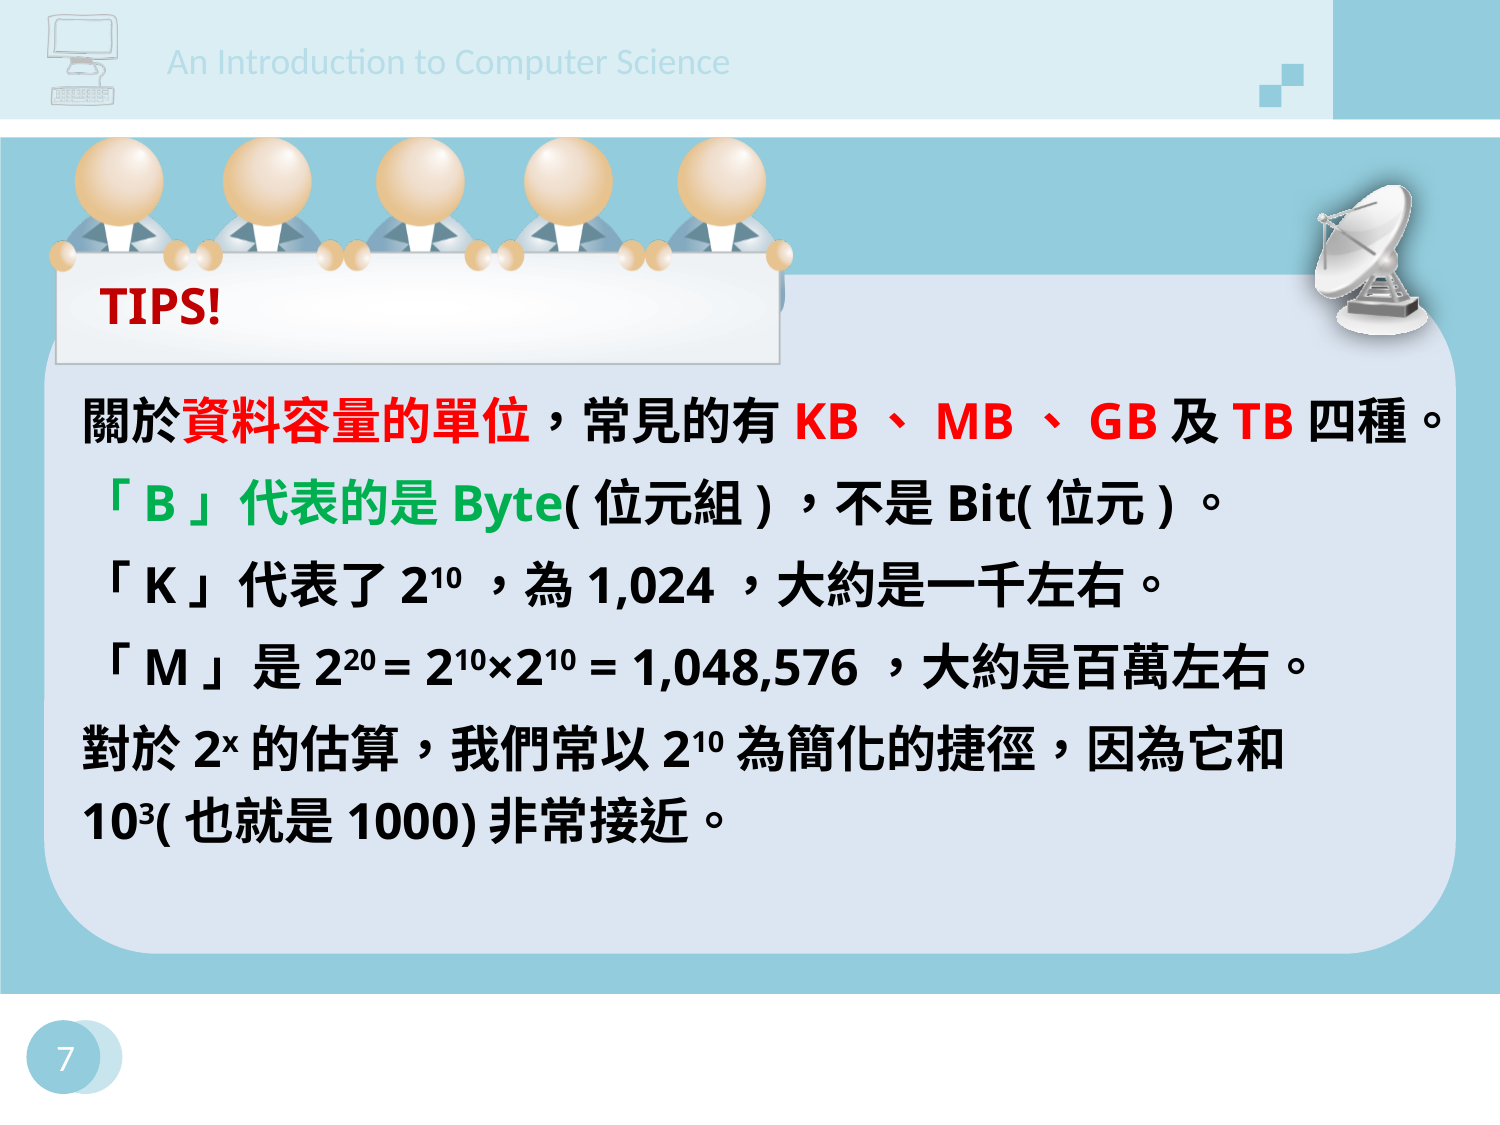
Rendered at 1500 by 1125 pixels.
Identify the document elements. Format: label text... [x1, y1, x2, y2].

picture [1315, 185, 1436, 335]
list 關於資料容量的單位，常見的有KB、MB、GB及TB四種。 「B」代表的是Byte(位元組)，不是Bit(位元)。 「K」代表了210，為1,024，大約是一千左右。 「M」是220 = 210×210 = 1,048,576，大約是百萬左右。 對於2x的估算，我們常以210為簡化的捷徑，因為它和103(也就是1000)非常接近。 [66, 370, 1437, 954]
picture [47, 137, 793, 371]
picture [47, 14, 118, 106]
